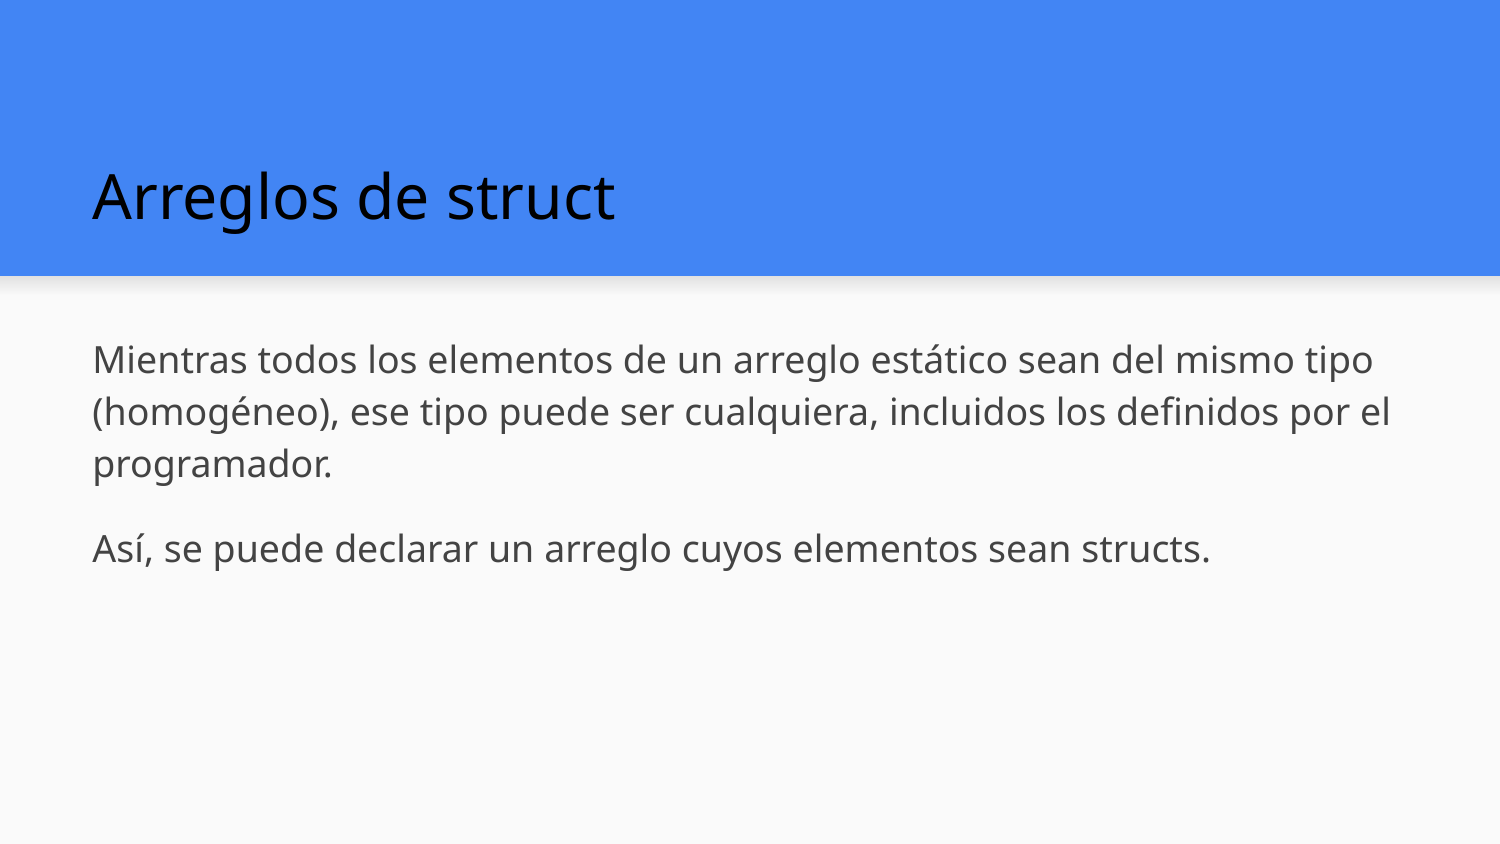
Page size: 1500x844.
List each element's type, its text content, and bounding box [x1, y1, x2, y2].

list Mientras todos los elementos de un arreglo estático sean del mismo tipo (homogéneo), ese tipo puede ser cualquiera, incluidos los definidos por el programador. Así, se puede declarar un arreglo cuyos elementos sean structs. [77, 314, 1427, 760]
title Arreglos de struct [77, 121, 1427, 248]
